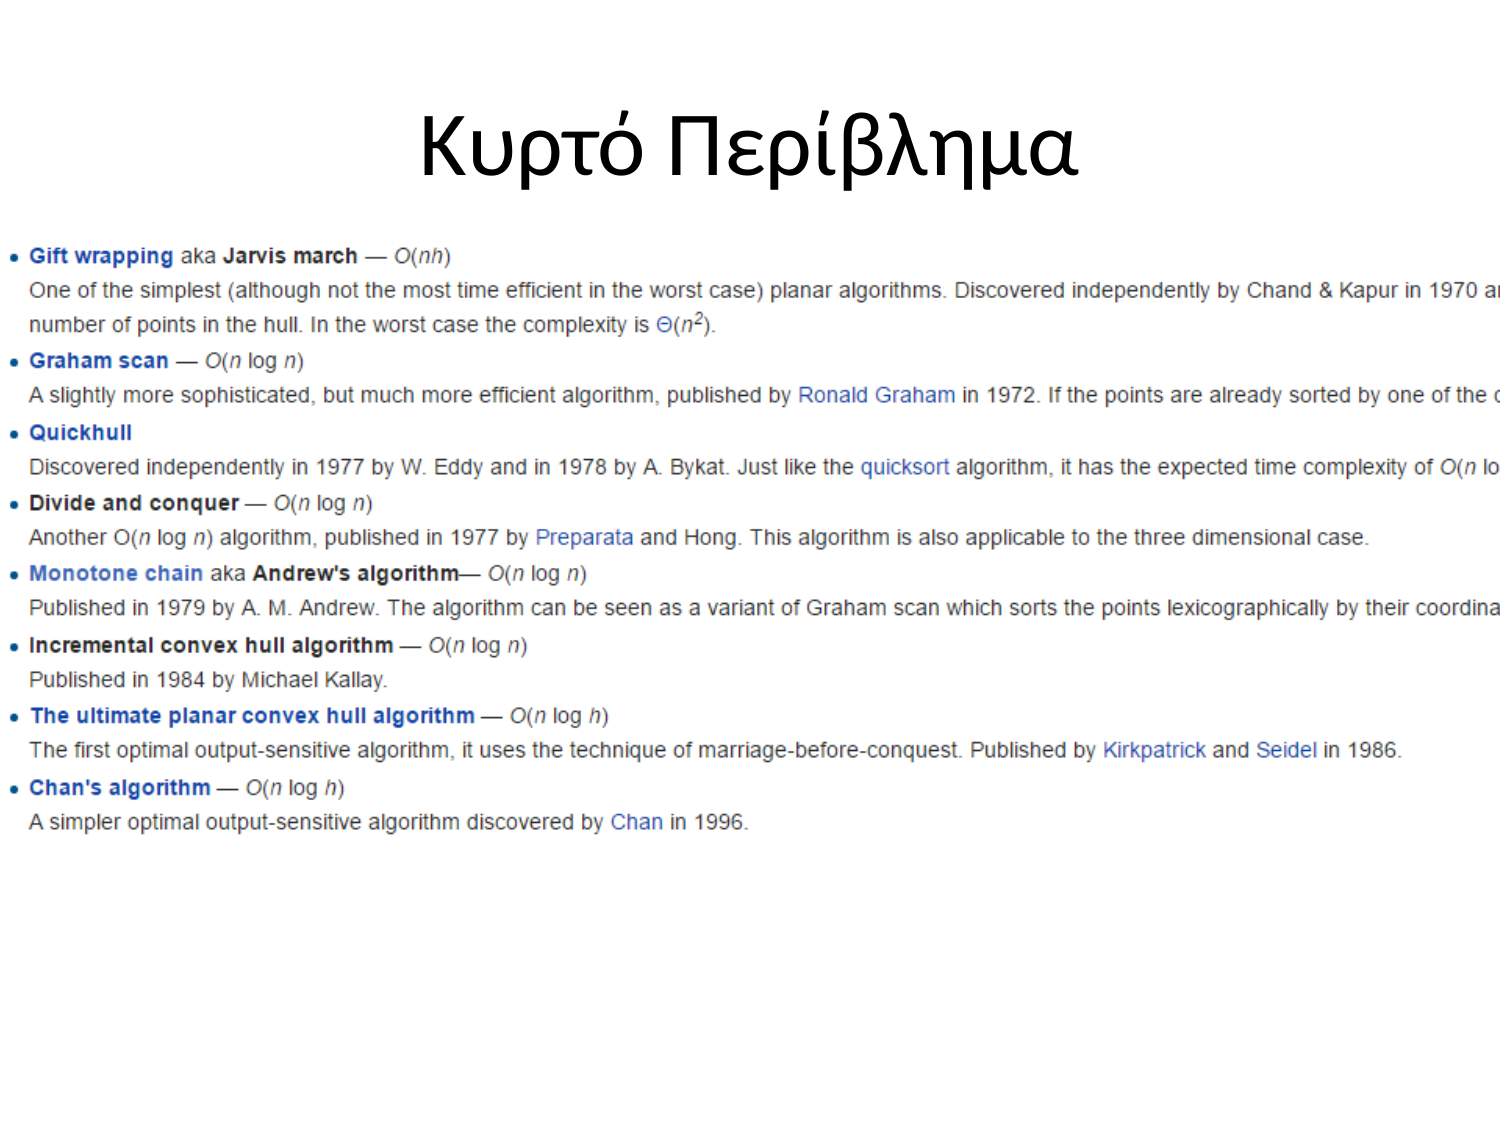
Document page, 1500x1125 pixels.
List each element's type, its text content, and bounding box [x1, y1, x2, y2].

picture [0, 237, 1500, 837]
title Κυρτό Περίβλημα [75, 45, 1425, 233]
